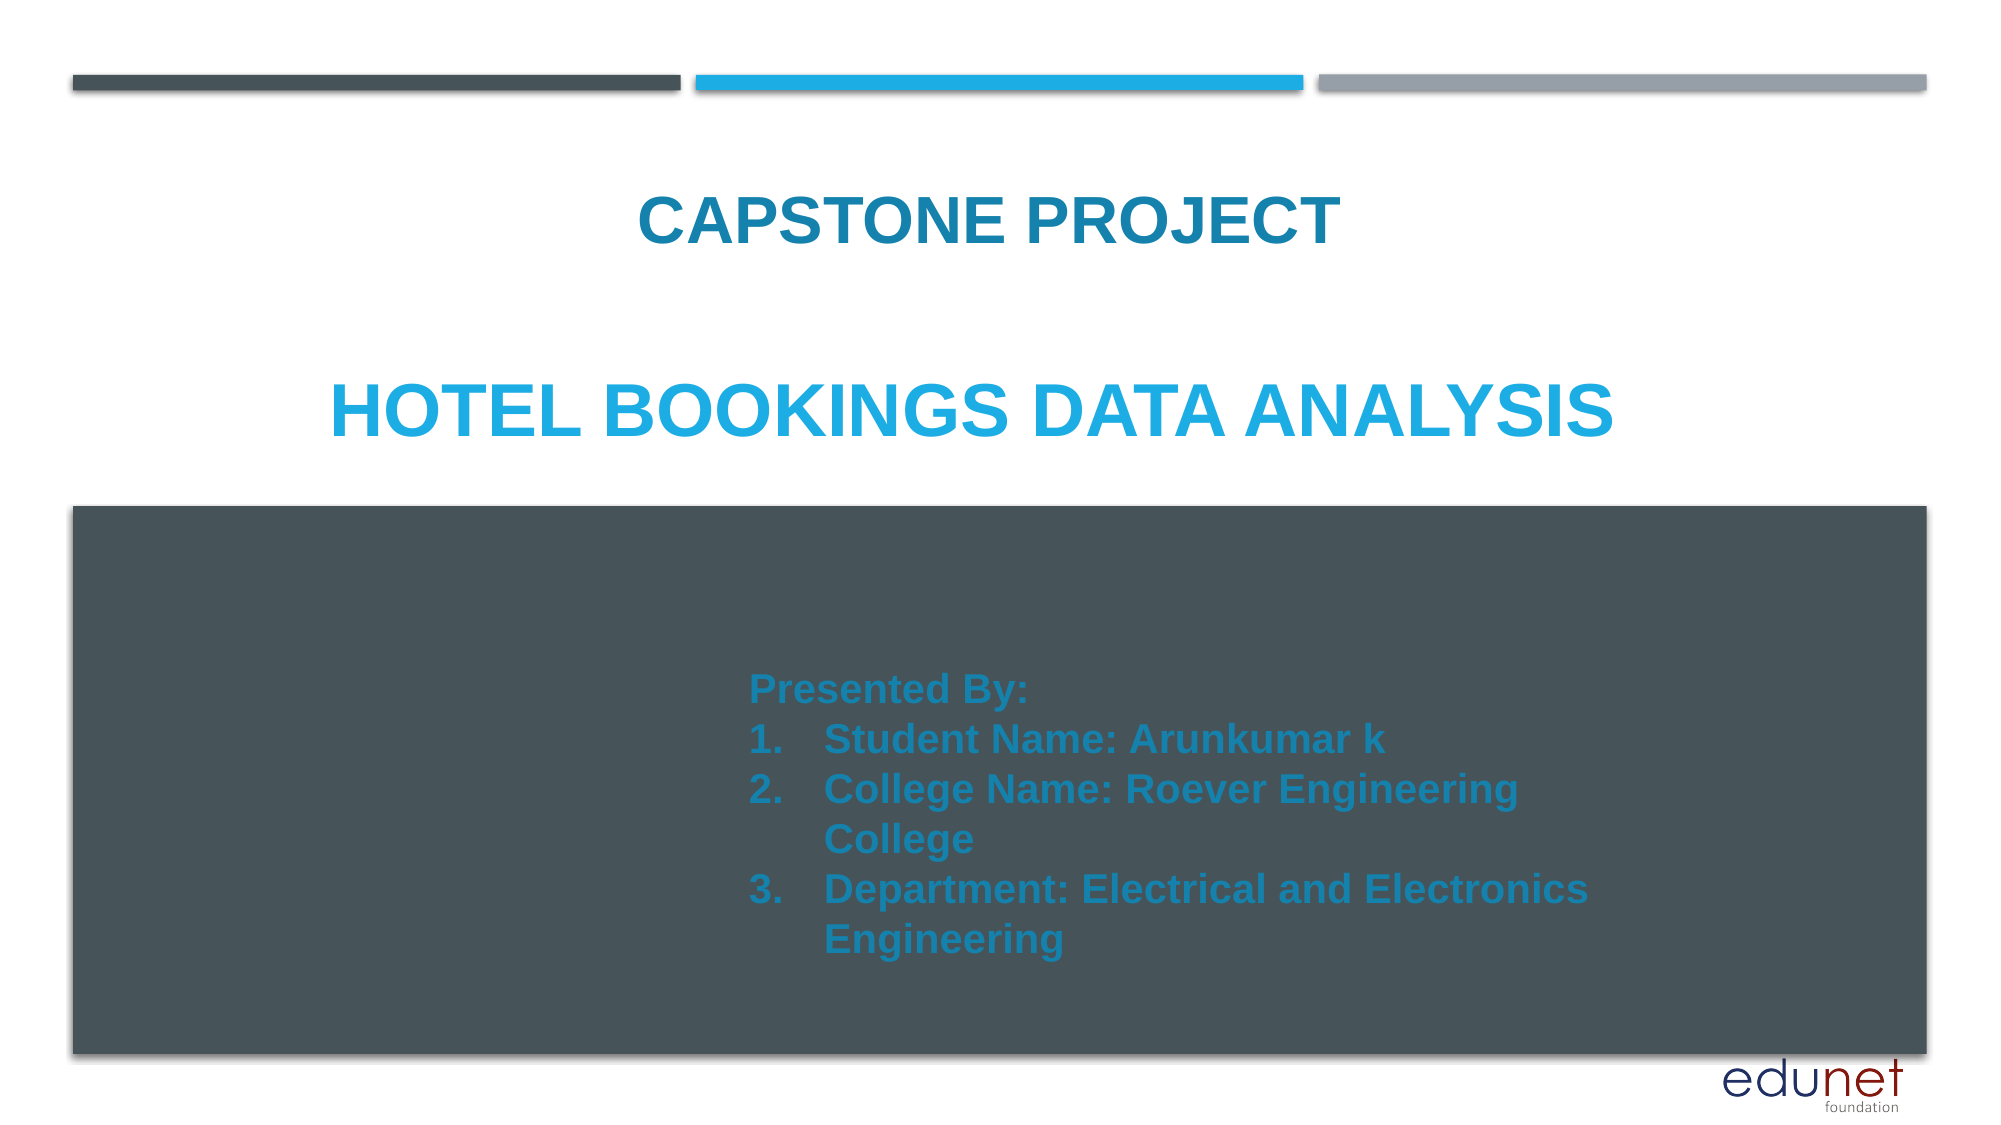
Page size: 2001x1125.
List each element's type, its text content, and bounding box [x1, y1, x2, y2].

text_box Presented By: Student Name: Arunkumar k College Name: Roever Engineering College Department: Electrical and Electronics Engineering [733, 654, 1695, 970]
title Hotel bookings data analysis [222, 298, 1723, 460]
text_box CAPSTONE PROJECT [0, 169, 2000, 265]
picture [1719, 1056, 1905, 1116]
